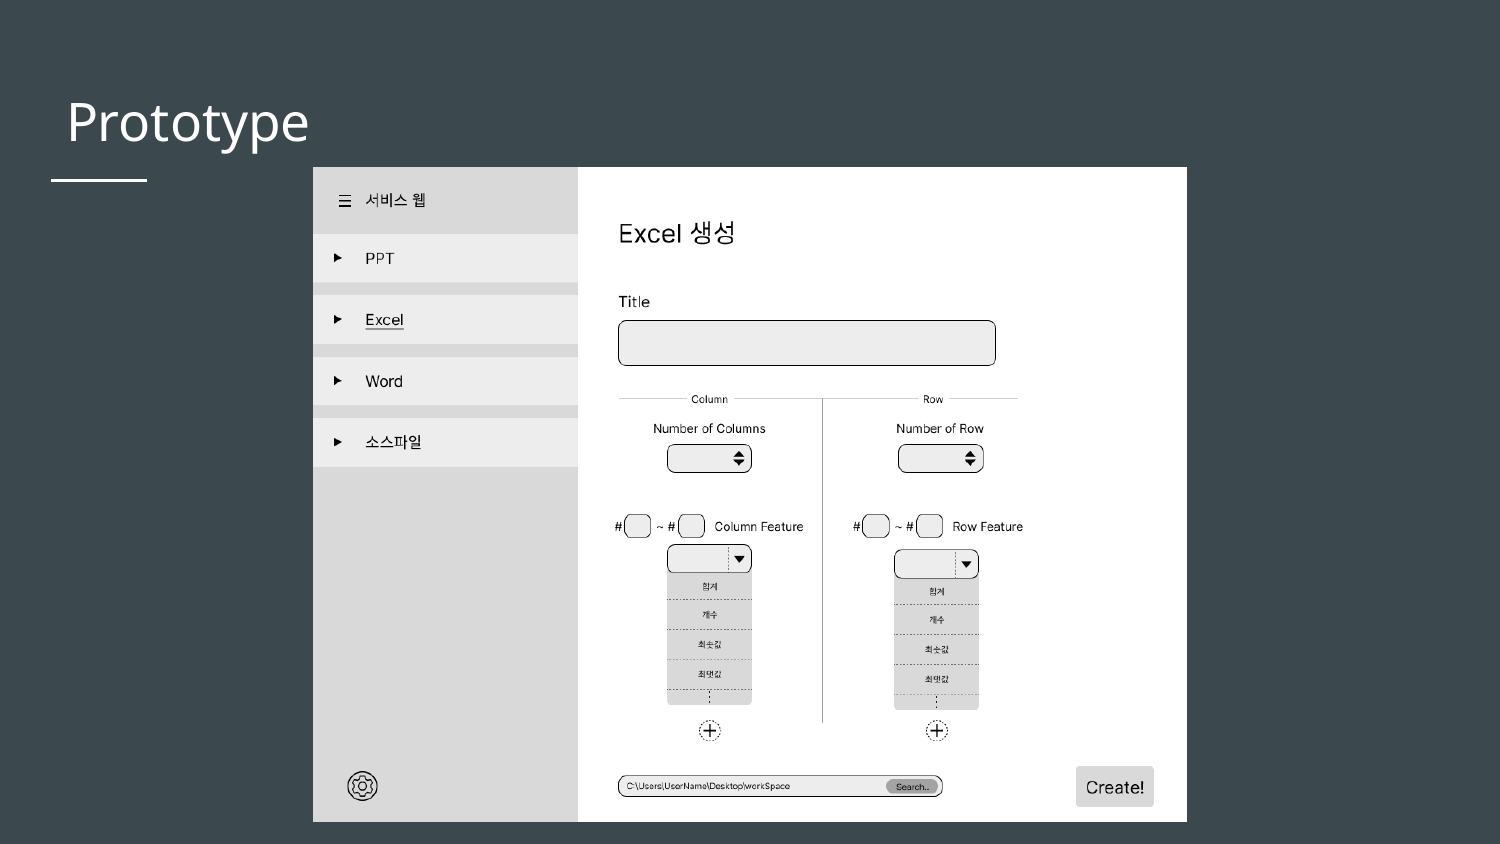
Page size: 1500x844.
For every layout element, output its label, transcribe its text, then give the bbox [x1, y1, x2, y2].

picture [313, 166, 1187, 822]
title Prototype [51, 72, 1449, 167]
